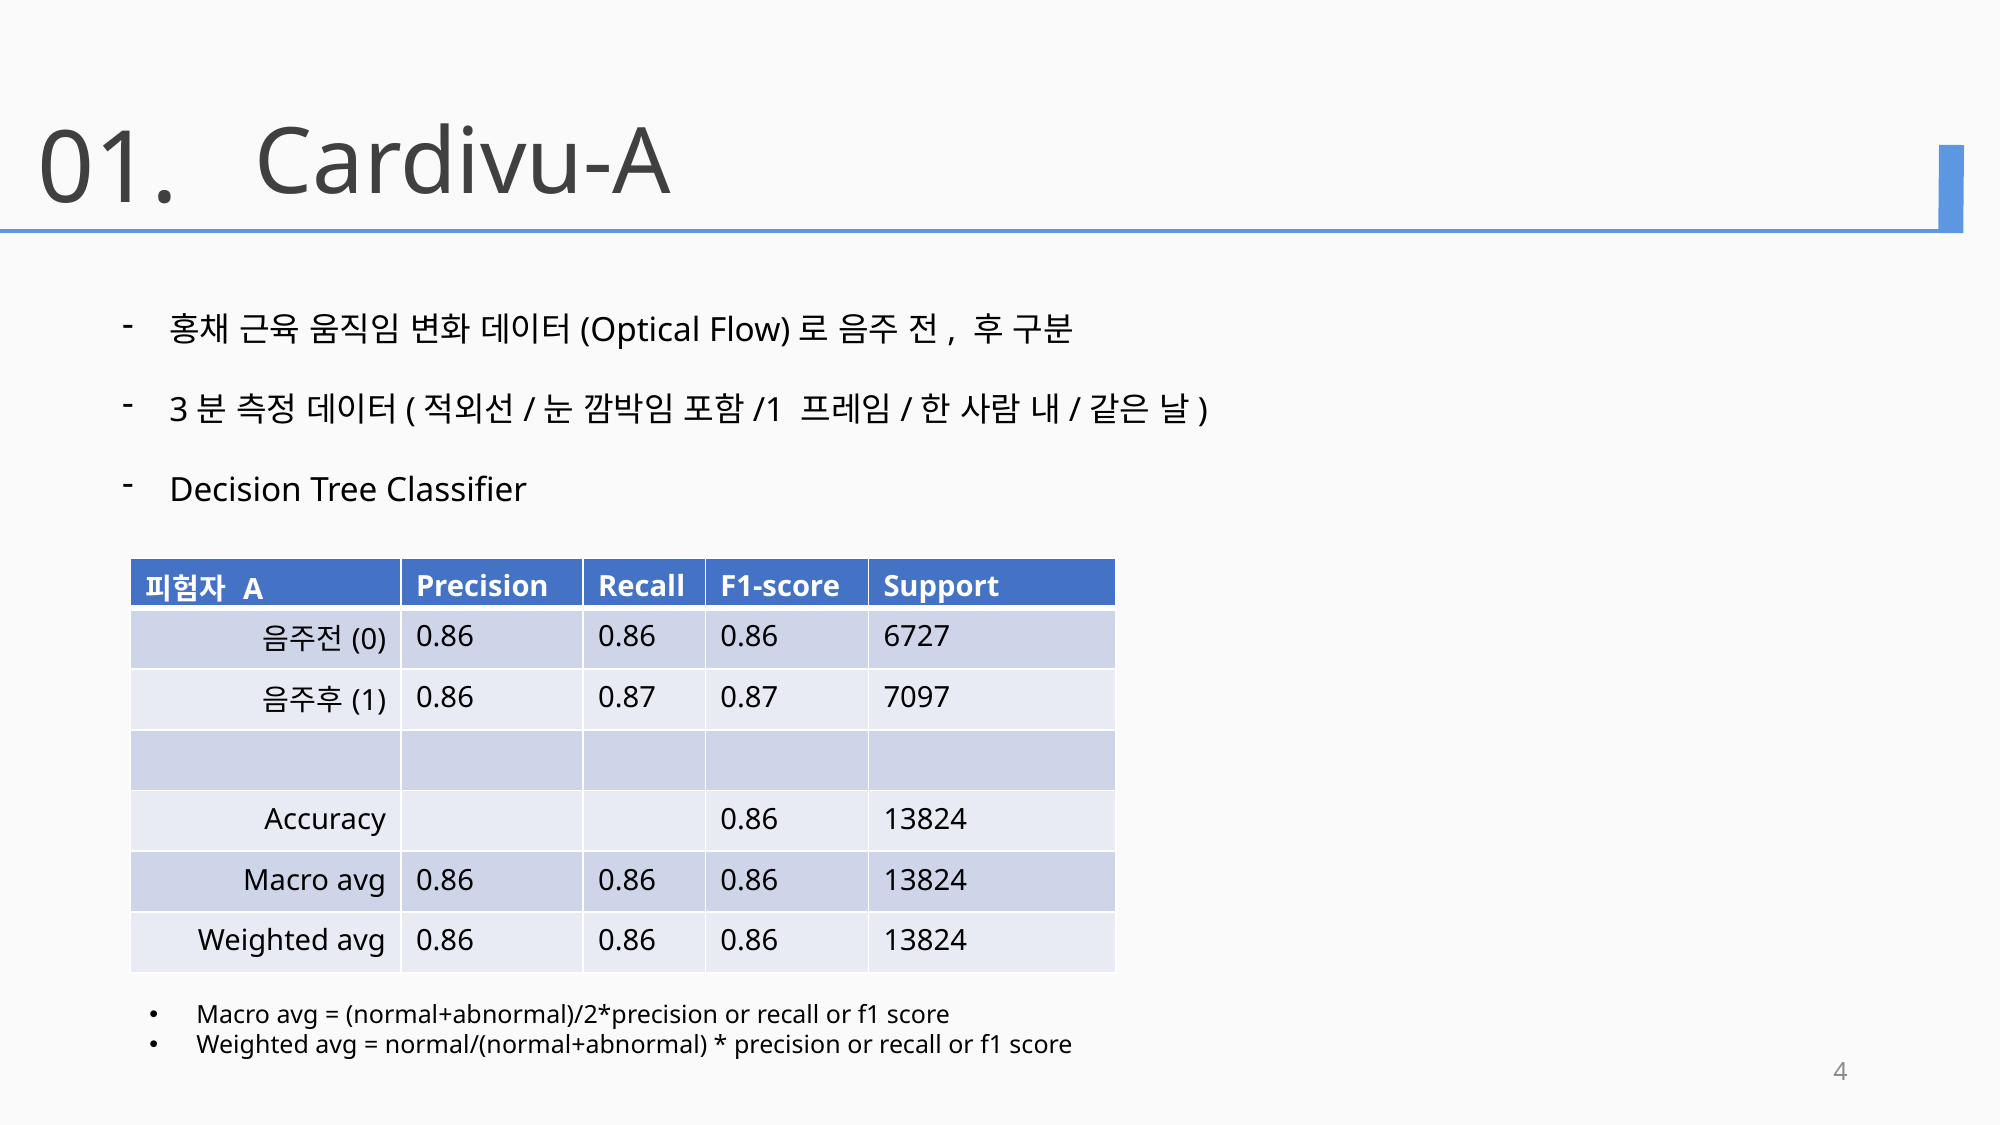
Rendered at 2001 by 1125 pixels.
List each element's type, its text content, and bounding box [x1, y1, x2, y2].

table_header Support [869, 559, 1115, 605]
table_cell 0.87 [584, 670, 705, 729]
table_cell Macro avg [131, 852, 400, 911]
table_cell 13824 [869, 791, 1115, 850]
table_header F1-score [706, 559, 868, 605]
table_cell [584, 791, 705, 850]
table_cell [402, 731, 582, 790]
table_header 피험자 A [131, 559, 400, 605]
table_cell 음주전(0) [131, 611, 400, 668]
table_cell [869, 731, 1115, 790]
text_box 홍채 근육 움직임 변화 데이터(Optical Flow)로 음주 전, 후 구분 3분 측정 데이터(적외선/눈 깜박임 포함/1 프레임/한 사람 내/같은 날) Decision Tree Classifier [107, 300, 1816, 516]
table_cell 0.86 [706, 852, 868, 911]
table_cell [706, 731, 868, 790]
table_cell 0.86 [402, 670, 582, 729]
table_cell 0.86 [584, 913, 705, 972]
table_header Recall [584, 559, 705, 605]
table_cell 0.86 [402, 913, 582, 972]
text_box 01. [22, 94, 194, 229]
table_cell 0.86 [402, 852, 582, 911]
table_cell [131, 731, 400, 790]
table_cell 0.86 [584, 852, 705, 911]
table_cell 0.86 [402, 611, 582, 668]
table_cell 음주후(1) [131, 670, 400, 729]
table_cell 0.86 [584, 611, 705, 668]
table_cell Accuracy [131, 791, 400, 850]
table_cell 0.86 [706, 791, 868, 850]
table_cell Weighted avg [131, 913, 400, 972]
table_cell 13824 [869, 913, 1115, 972]
table_cell 0.87 [706, 670, 868, 729]
table_cell [584, 731, 705, 790]
text_box Macro avg = (normal+abnormal)/2*precision or recall or f1 score Weighted avg = normal/(normal+abnormal) * precision or recall or f1 score [134, 991, 1200, 1067]
table_cell 7097 [869, 670, 1115, 729]
table_cell 13824 [869, 852, 1115, 911]
table_cell 0.86 [706, 611, 868, 668]
table_cell 0.86 [706, 913, 868, 972]
table_header Precision [402, 559, 582, 605]
slide_number 4 [1412, 1042, 1863, 1103]
table_cell 6727 [869, 611, 1115, 668]
table_cell [402, 791, 582, 850]
text_box Cardivu-A [240, 94, 687, 220]
